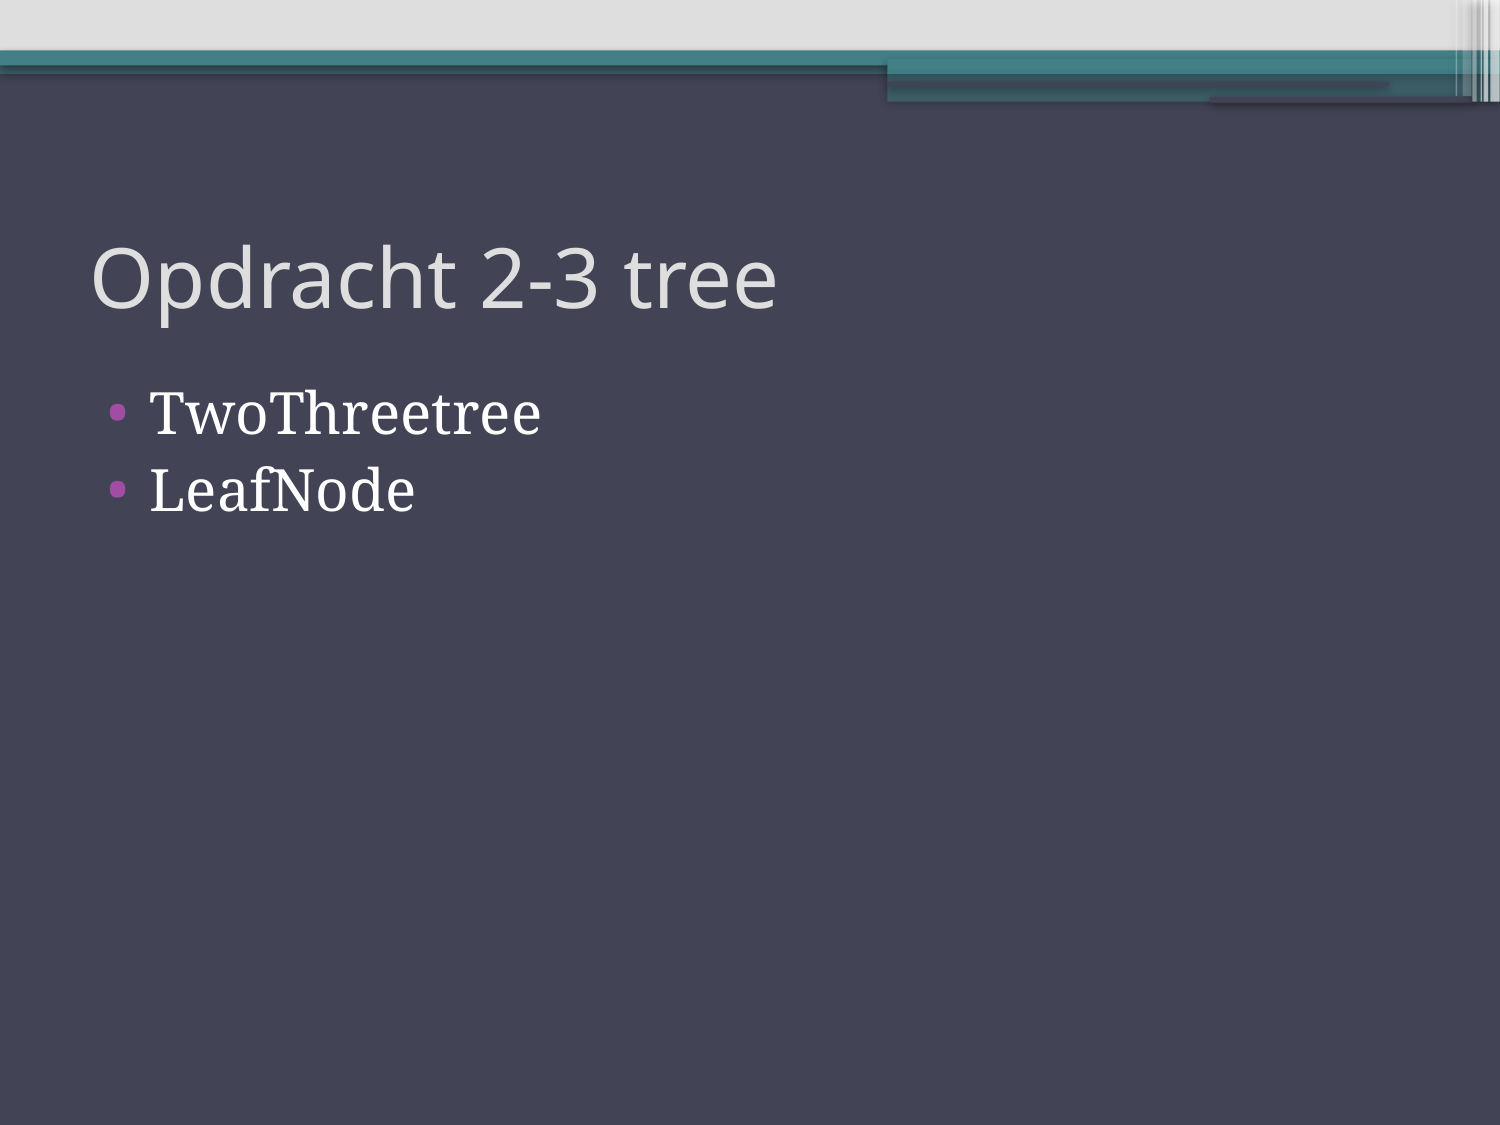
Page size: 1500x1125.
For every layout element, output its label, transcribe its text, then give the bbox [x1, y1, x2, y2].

list TwoThreetree LeafNode [75, 368, 1425, 1079]
title Opdracht 2-3 tree [75, 187, 1425, 363]
